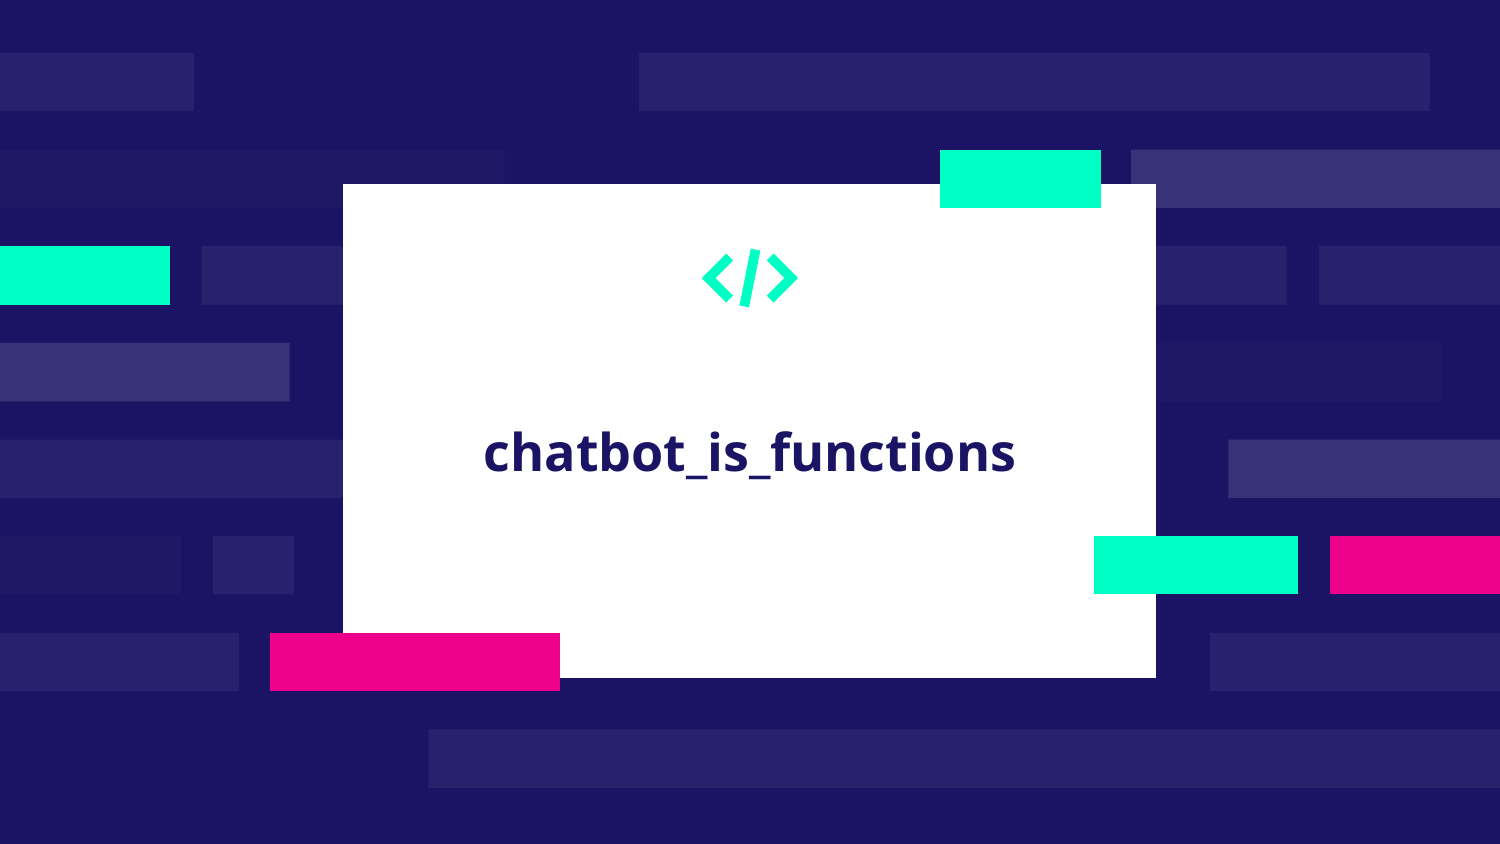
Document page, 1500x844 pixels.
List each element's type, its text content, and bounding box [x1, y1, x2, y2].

subtitle chatbot_is_functions [413, 383, 1087, 517]
